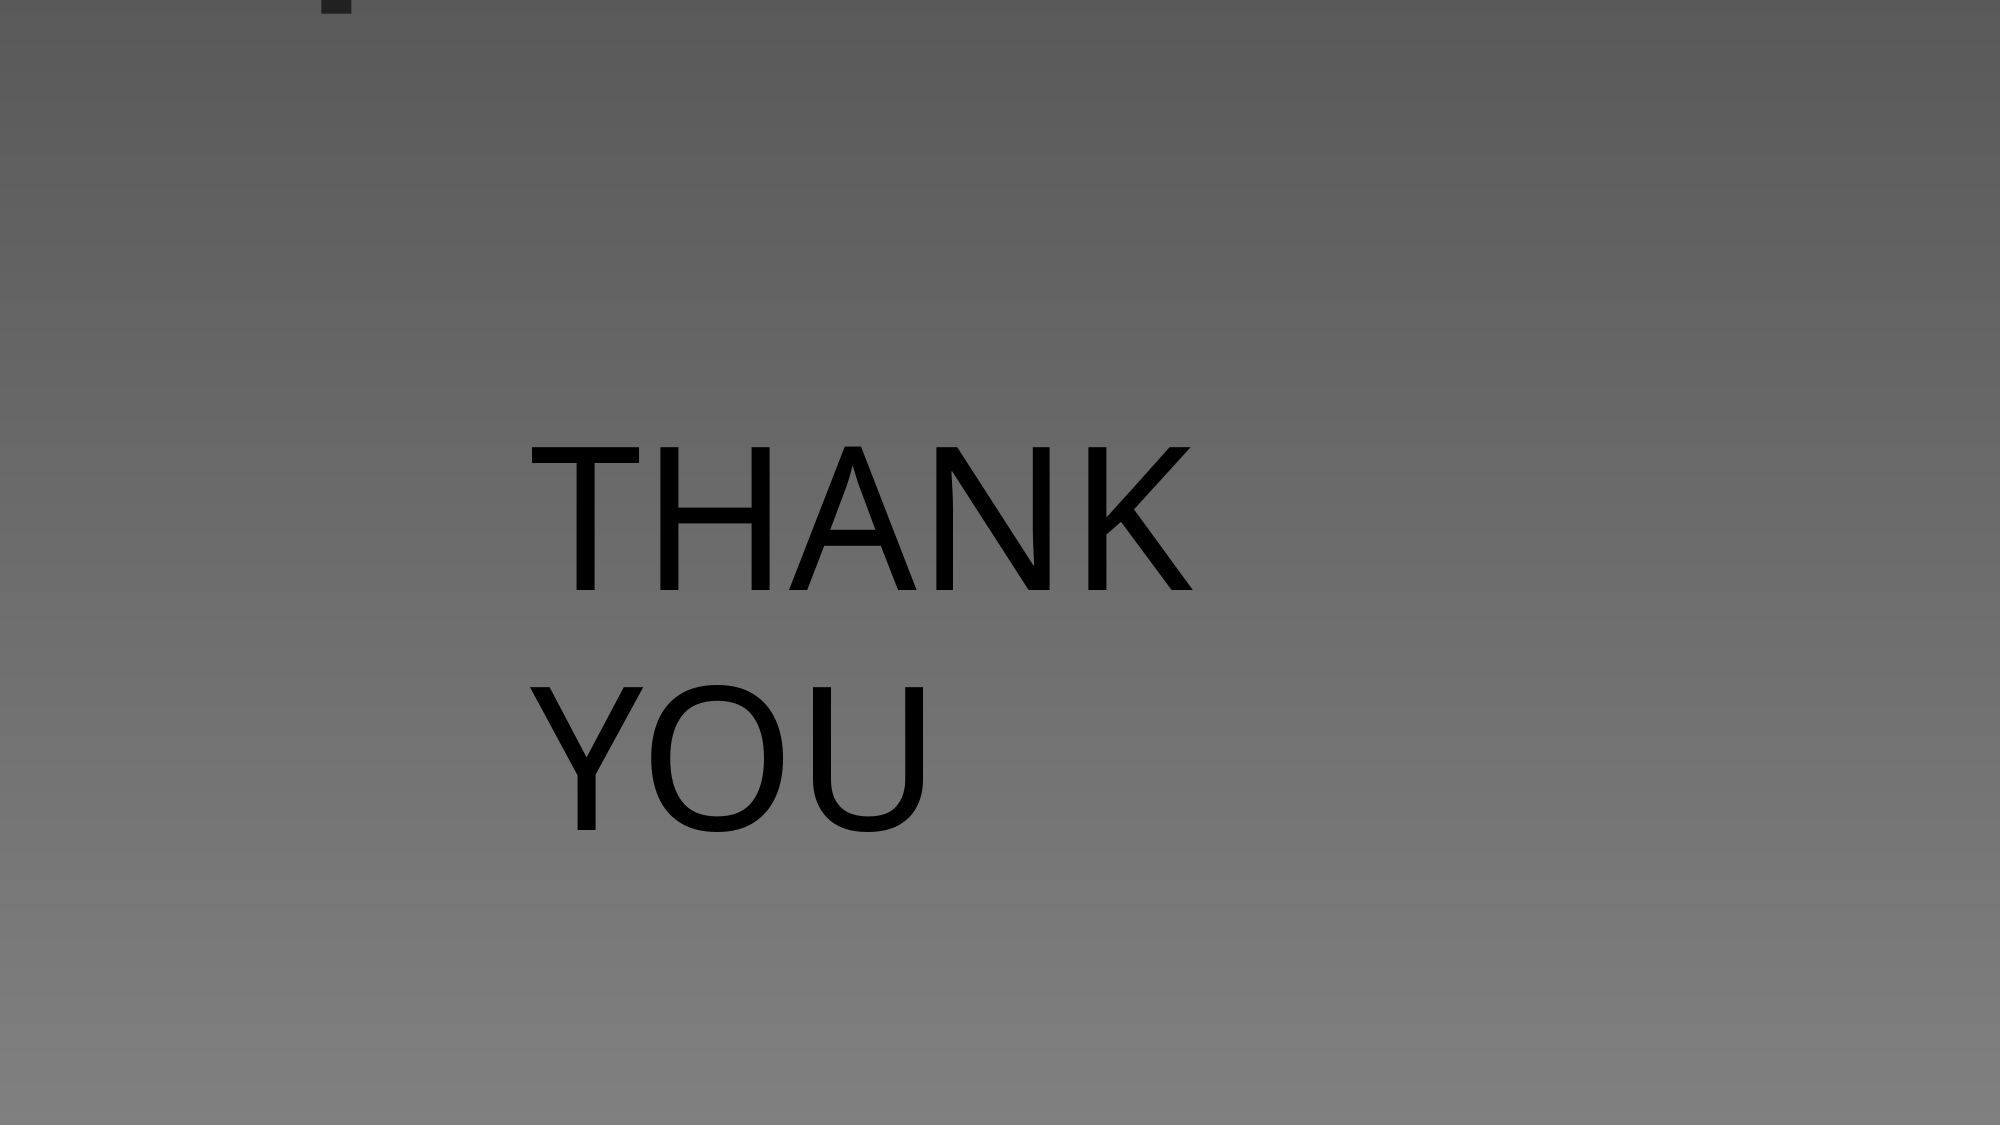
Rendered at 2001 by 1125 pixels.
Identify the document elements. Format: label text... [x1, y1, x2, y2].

text_box THANK YOU [515, 382, 1546, 878]
text_box [321, 0, 352, 14]
